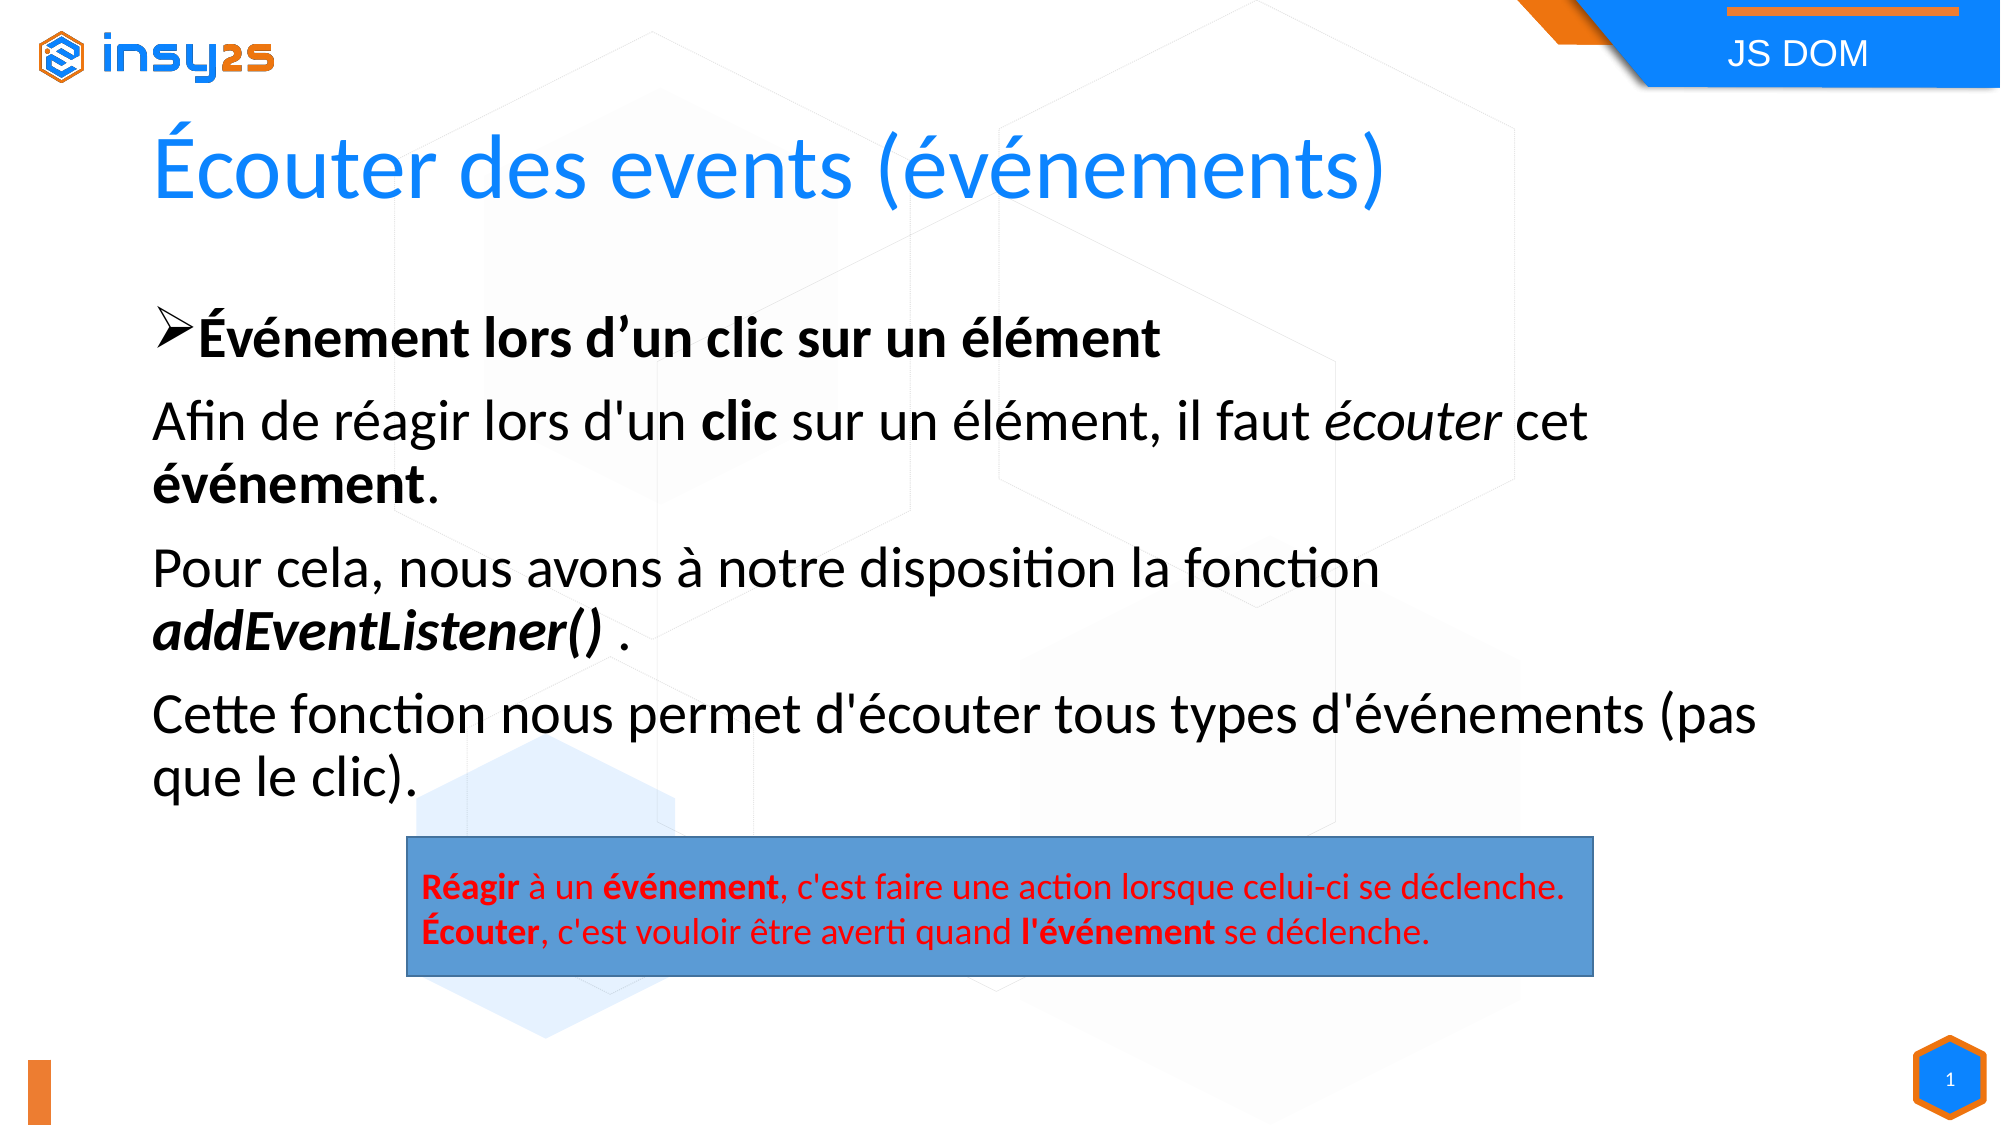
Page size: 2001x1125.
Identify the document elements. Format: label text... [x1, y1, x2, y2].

picture [39, 31, 274, 83]
text_box Réagir à un événement, c'est faire une action lorsque celui-ci se déclenche. Écouter, c'est vouloir être averti quand l'événement se déclenche. [406, 836, 1594, 977]
text_box JS DOM [1863, 88, 2000, 98]
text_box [1514, 0, 2000, 88]
slide_number 1 [1916, 1053, 1984, 1104]
title Écouter des events (événements) [137, 59, 1863, 278]
list Événement lors d’un clic sur un élément Afin de réagir lors d'un clic sur un élément, il faut écouter cet événement. Pour cela, nous avons à notre disposition la fonction addEventListener() . Cette fonction nous permet d'écouter tous types d'événements (pas que le clic). [137, 299, 1863, 1014]
